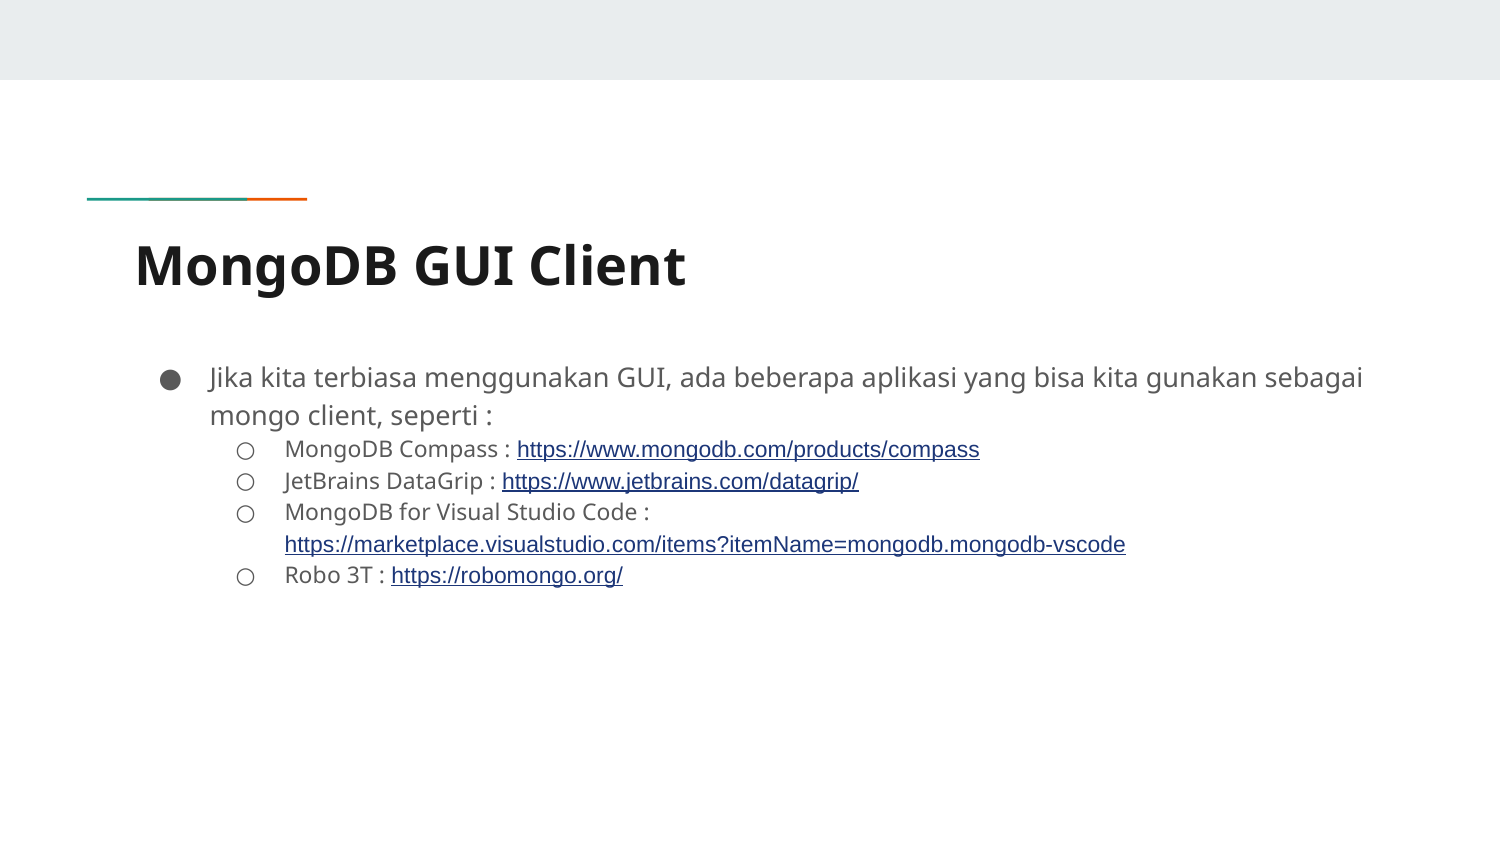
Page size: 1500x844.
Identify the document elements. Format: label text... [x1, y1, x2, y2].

title MongoDB GUI Client [119, 216, 1381, 305]
list Jika kita terbiasa menggunakan GUI, ada beberapa aplikasi yang bisa kita gunakan sebagai mongo client, seperti : MongoDB Compass : https://www.mongodb.com/products/compass JetBrains DataGrip : https://www.jetbrains.com/datagrip/ MongoDB for Visual Studio Code : https://marketplace.visualstudio.com/items?itemName=mongodb.mongodb-vscode Robo 3T : https://robomongo.org/ [119, 341, 1381, 712]
